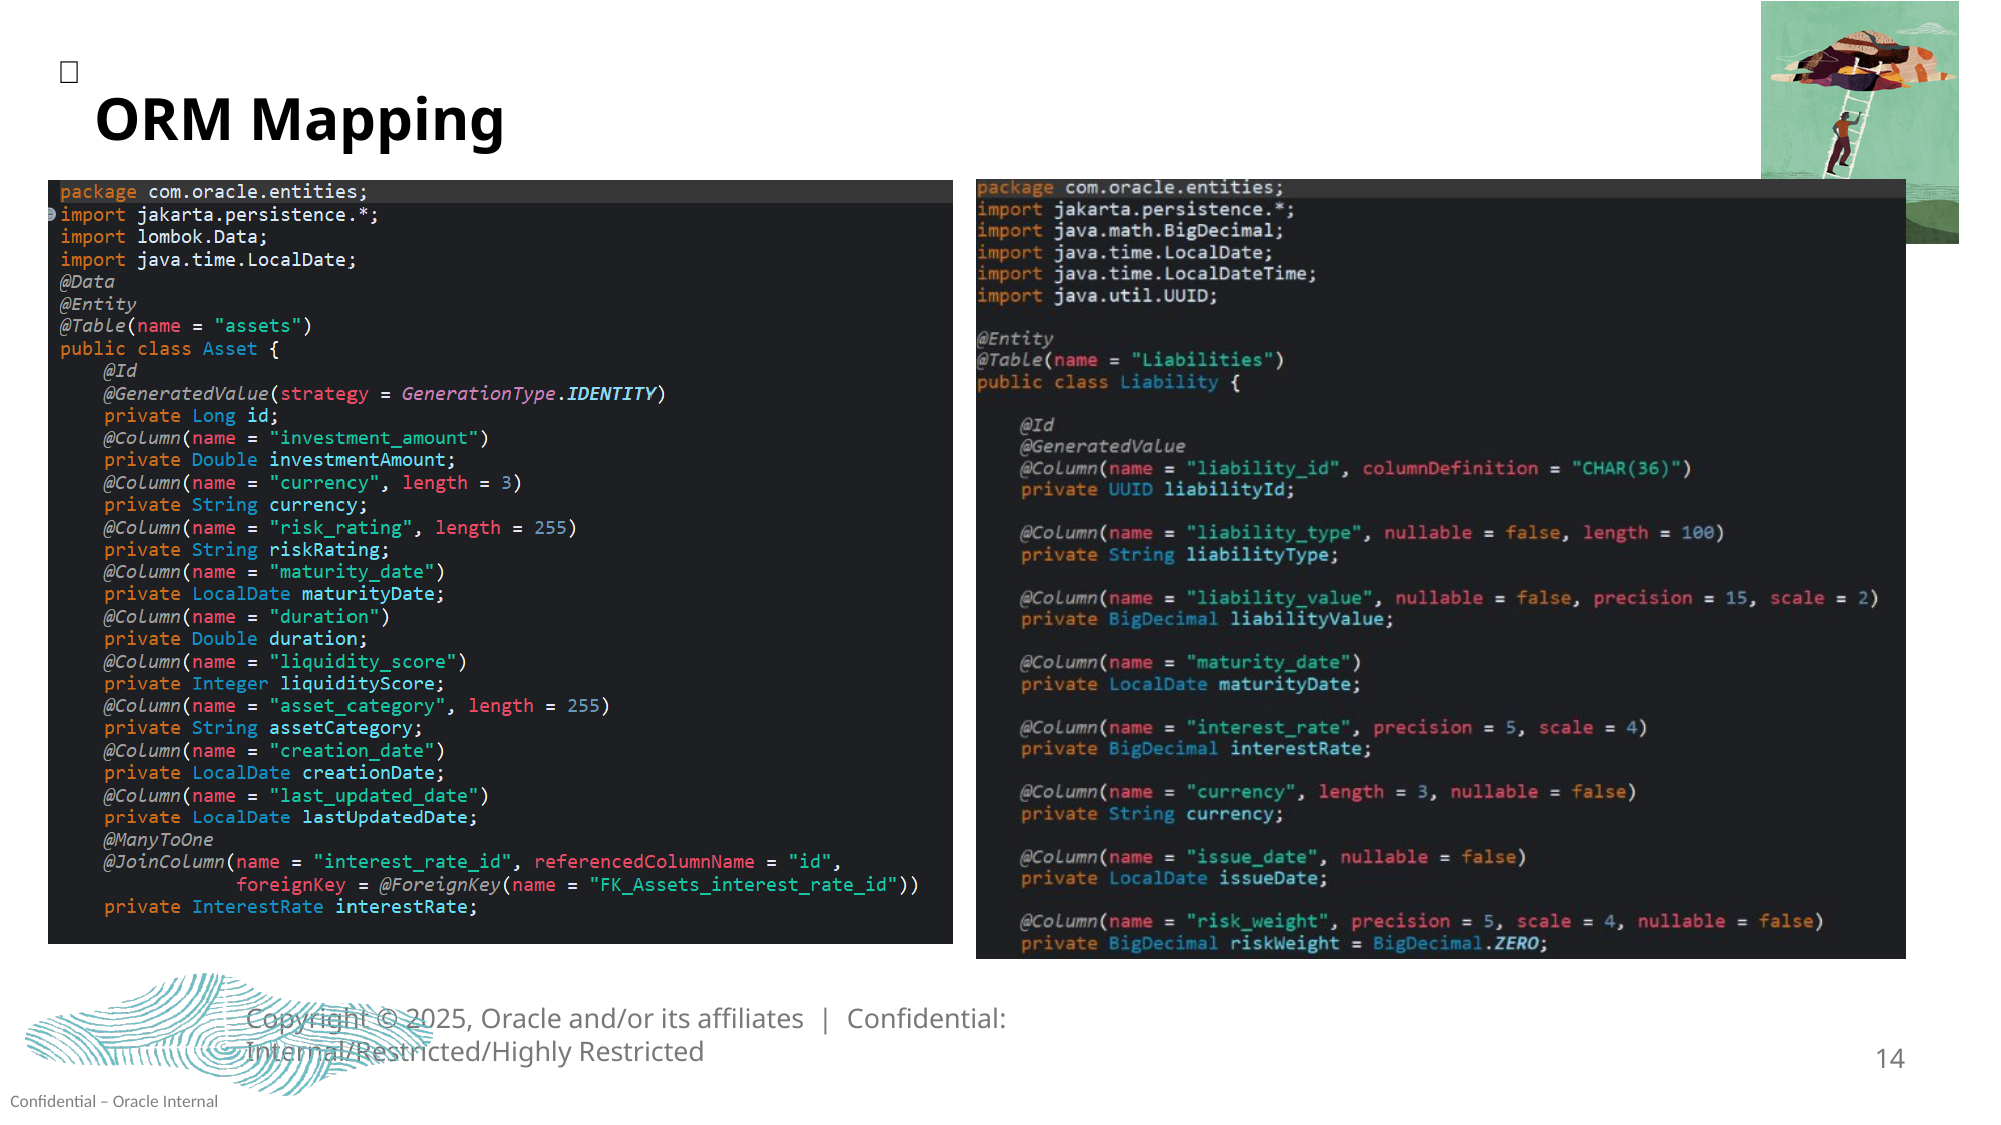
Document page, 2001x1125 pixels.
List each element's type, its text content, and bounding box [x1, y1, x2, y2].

footer Copyright © 2025, Oracle and/or its affiliates | Confidential: Internal/Restricted/Highly Restricted [433, 1003, 1130, 1066]
picture [25, 972, 433, 1097]
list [47, 179, 954, 944]
title ORM Mapping [79, 30, 1527, 214]
slide_number 14 [1859, 1034, 2000, 1085]
picture [976, 0, 1959, 960]
text_box 🔹 [44, 45, 114, 96]
